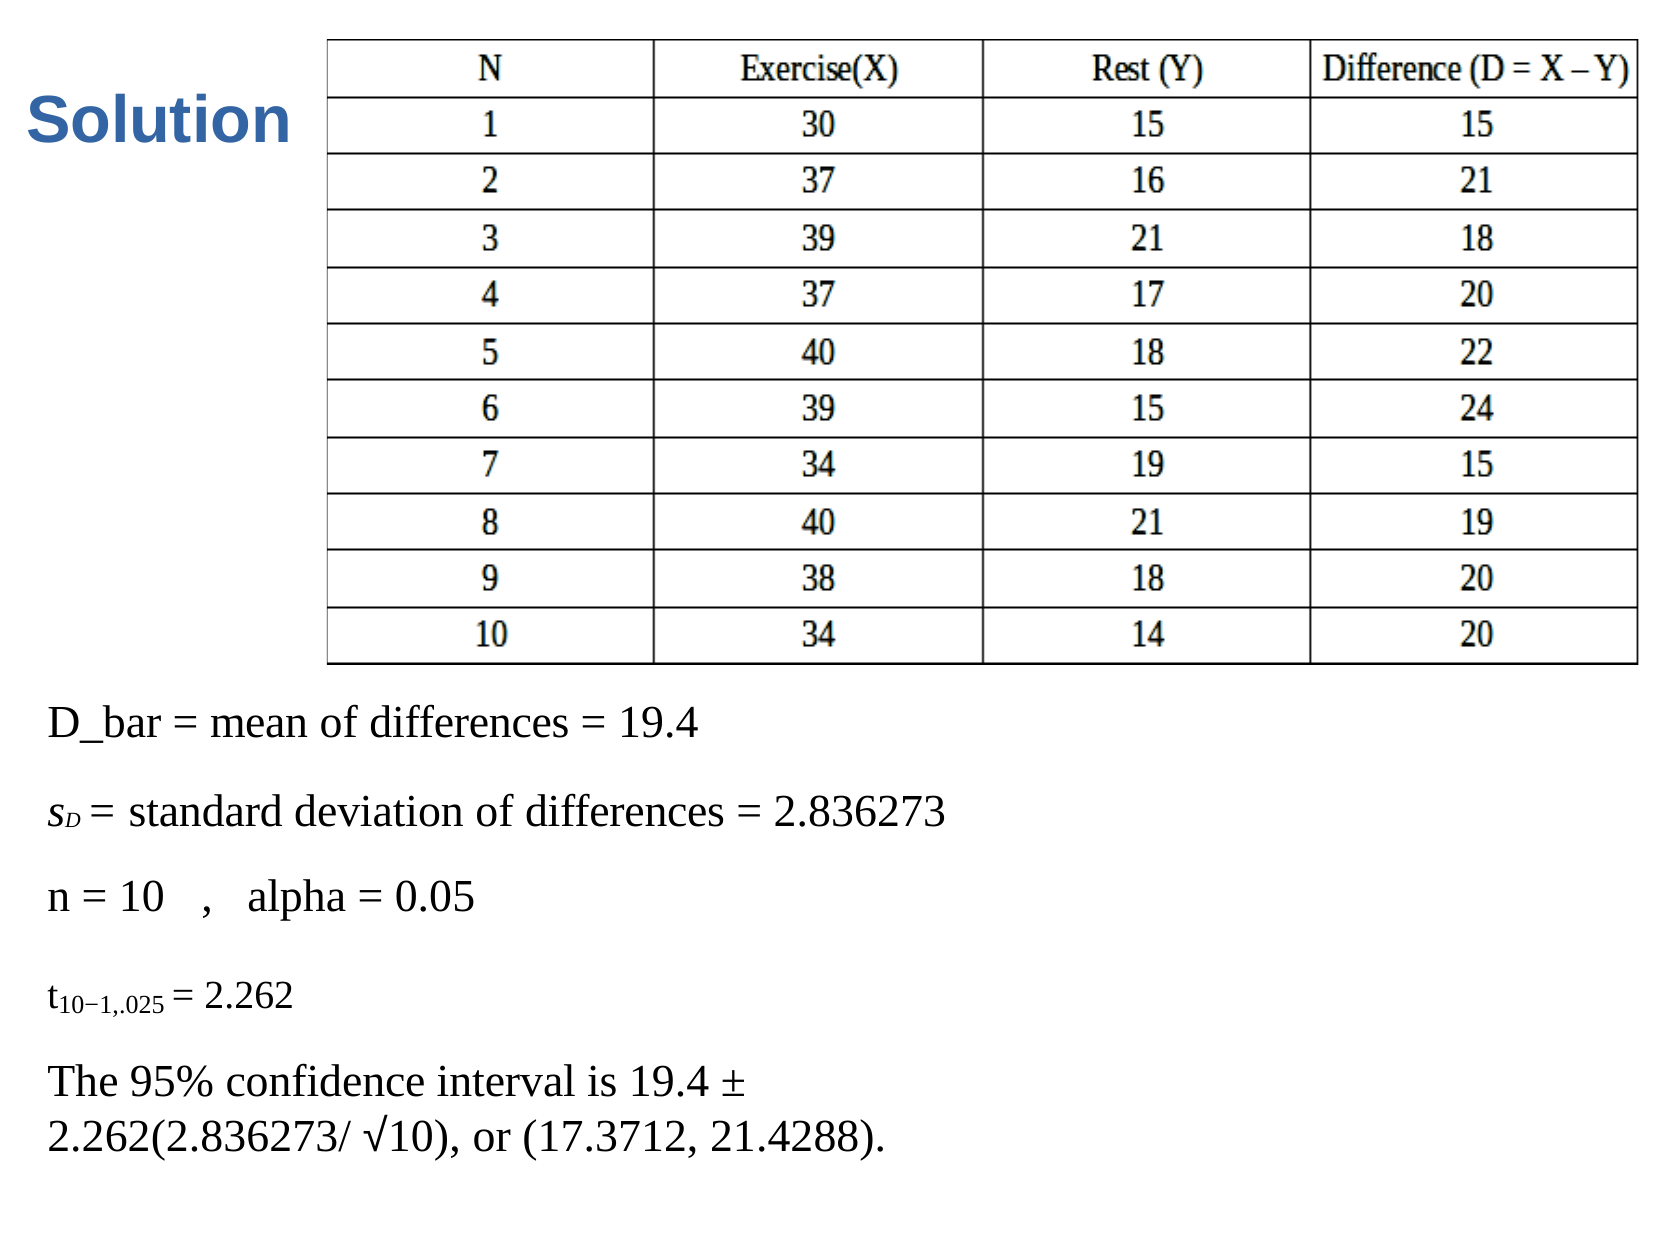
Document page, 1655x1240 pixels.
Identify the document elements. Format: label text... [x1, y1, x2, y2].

text_box [326, 39, 1639, 666]
text_box D_bar = mean of differences = 19.4 sD = standard deviation of differences = 2.836273 n = 10 , alpha = 0.05 t10−1,.025 = 2.262 The 95% confidence interval is 19.4 ± 2.262(2.836273/ √10), or (17.3712, 21.4288). [45, 664, 1602, 1161]
title Solution [23, 73, 295, 283]
